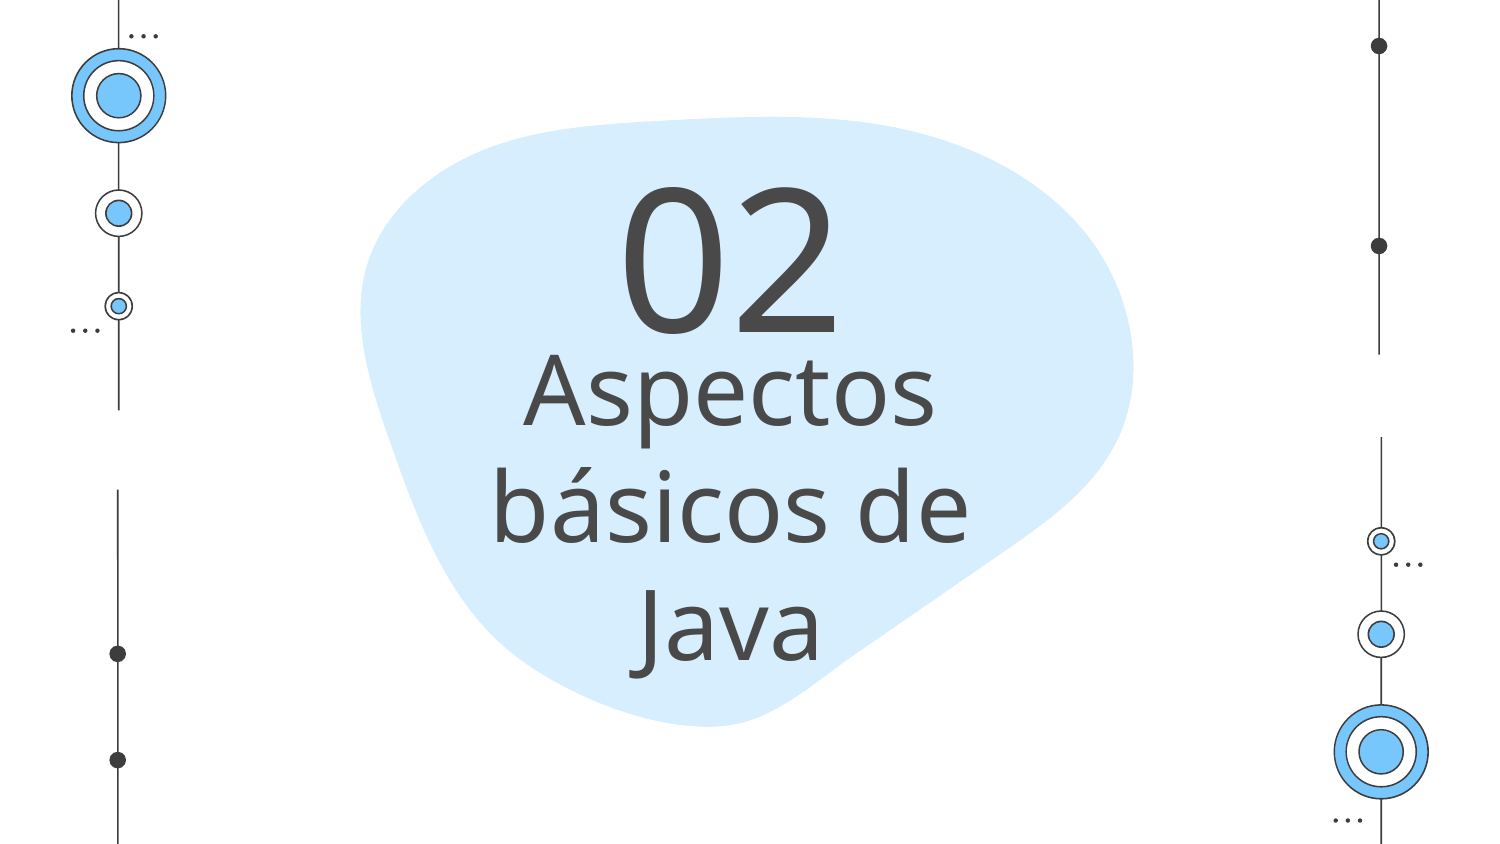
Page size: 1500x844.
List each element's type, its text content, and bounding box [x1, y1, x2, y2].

title Aspectos básicos de Java [468, 437, 994, 570]
title 02 [487, 164, 975, 341]
